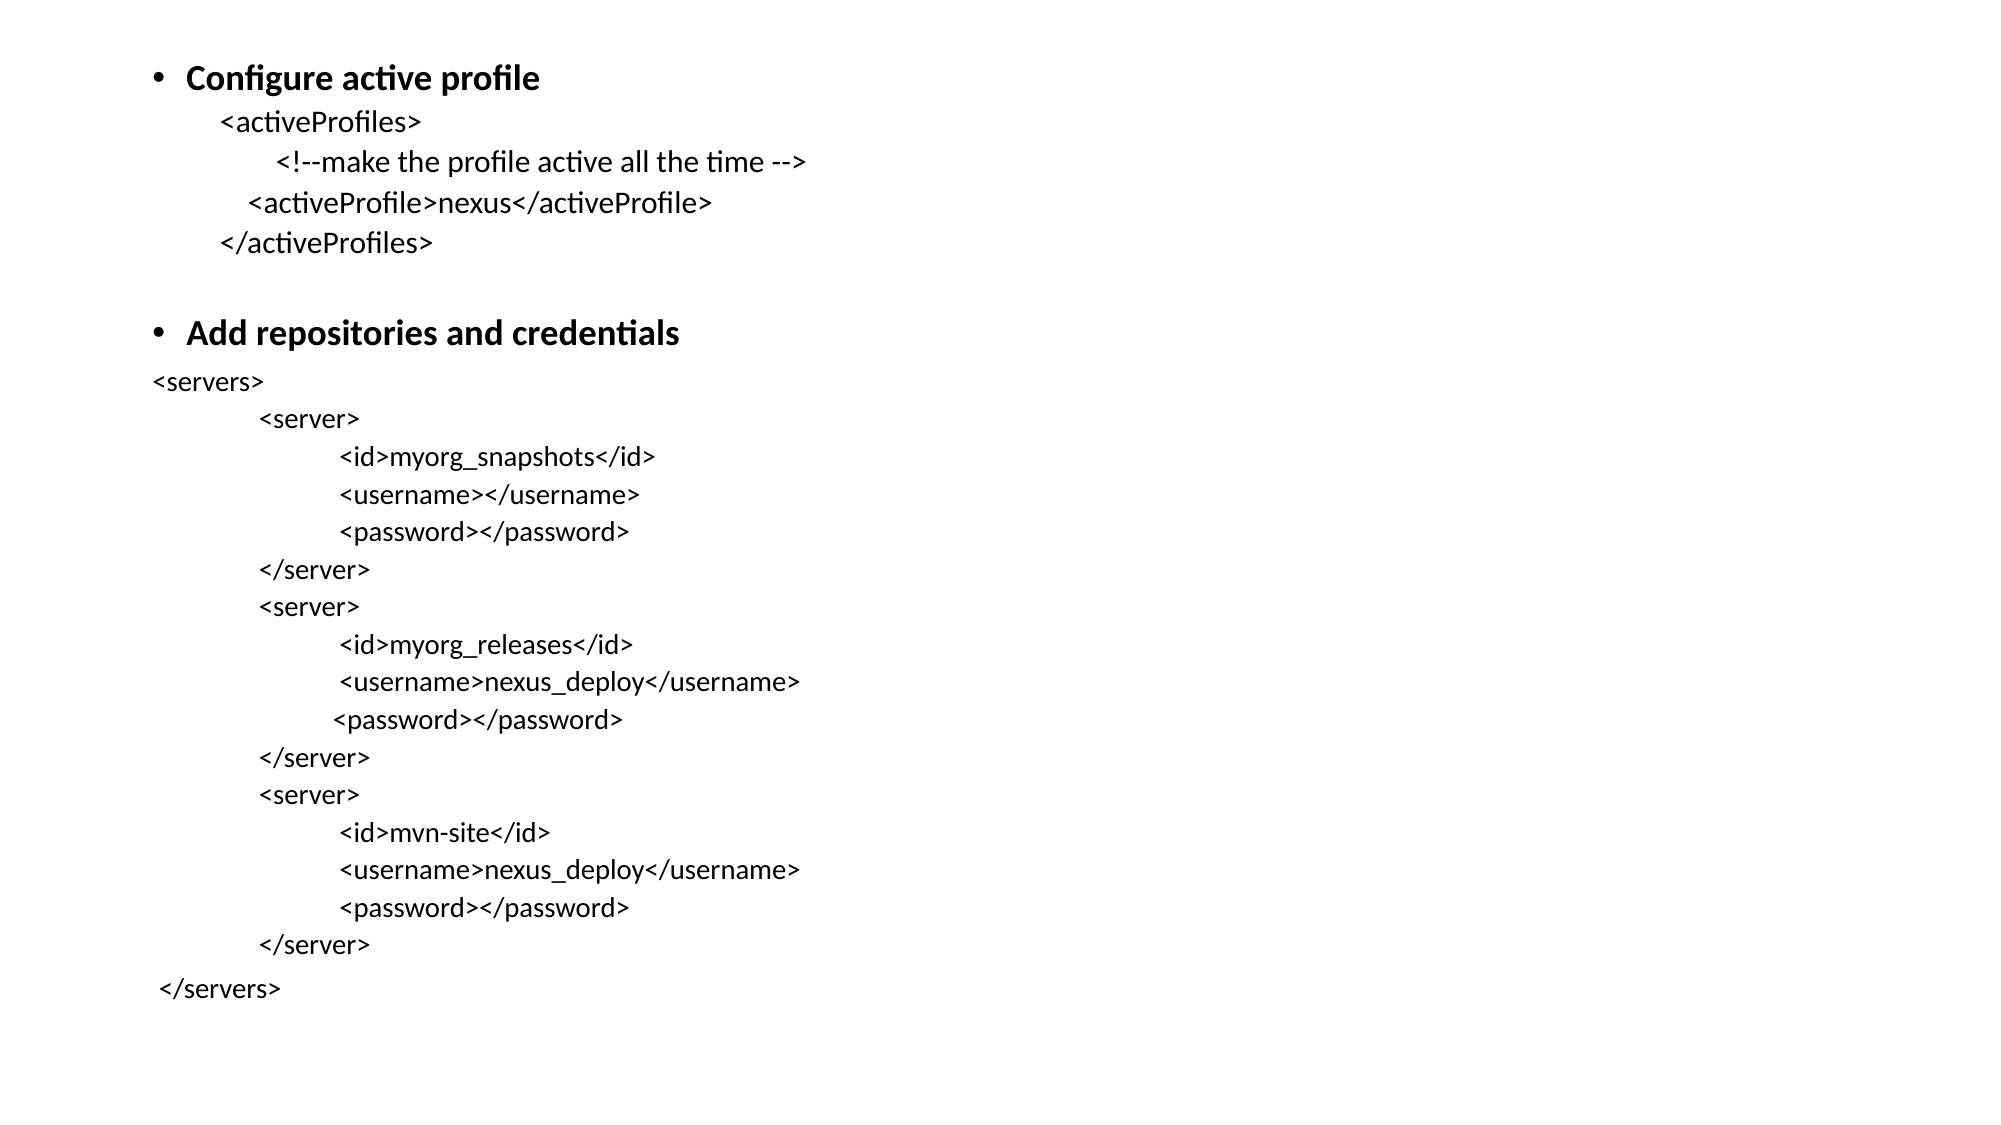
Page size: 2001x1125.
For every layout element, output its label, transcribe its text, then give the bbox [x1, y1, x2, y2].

list Configure active profile <activeProfiles> <!--make the profile active all the time --> <activeProfile>nexus</activeProfile> </activeProfiles> Add repositories and credentials <servers> <server> <id>myorg_snapshots</id> <username></username> <password></password> </server> <server> <id>myorg_releases</id> <username>nexus_deploy</username> <password></password> </server> <server> <id>mvn-site</id> <username>nexus_deploy</username> <password></password> </server> </servers> [137, 51, 1863, 1014]
